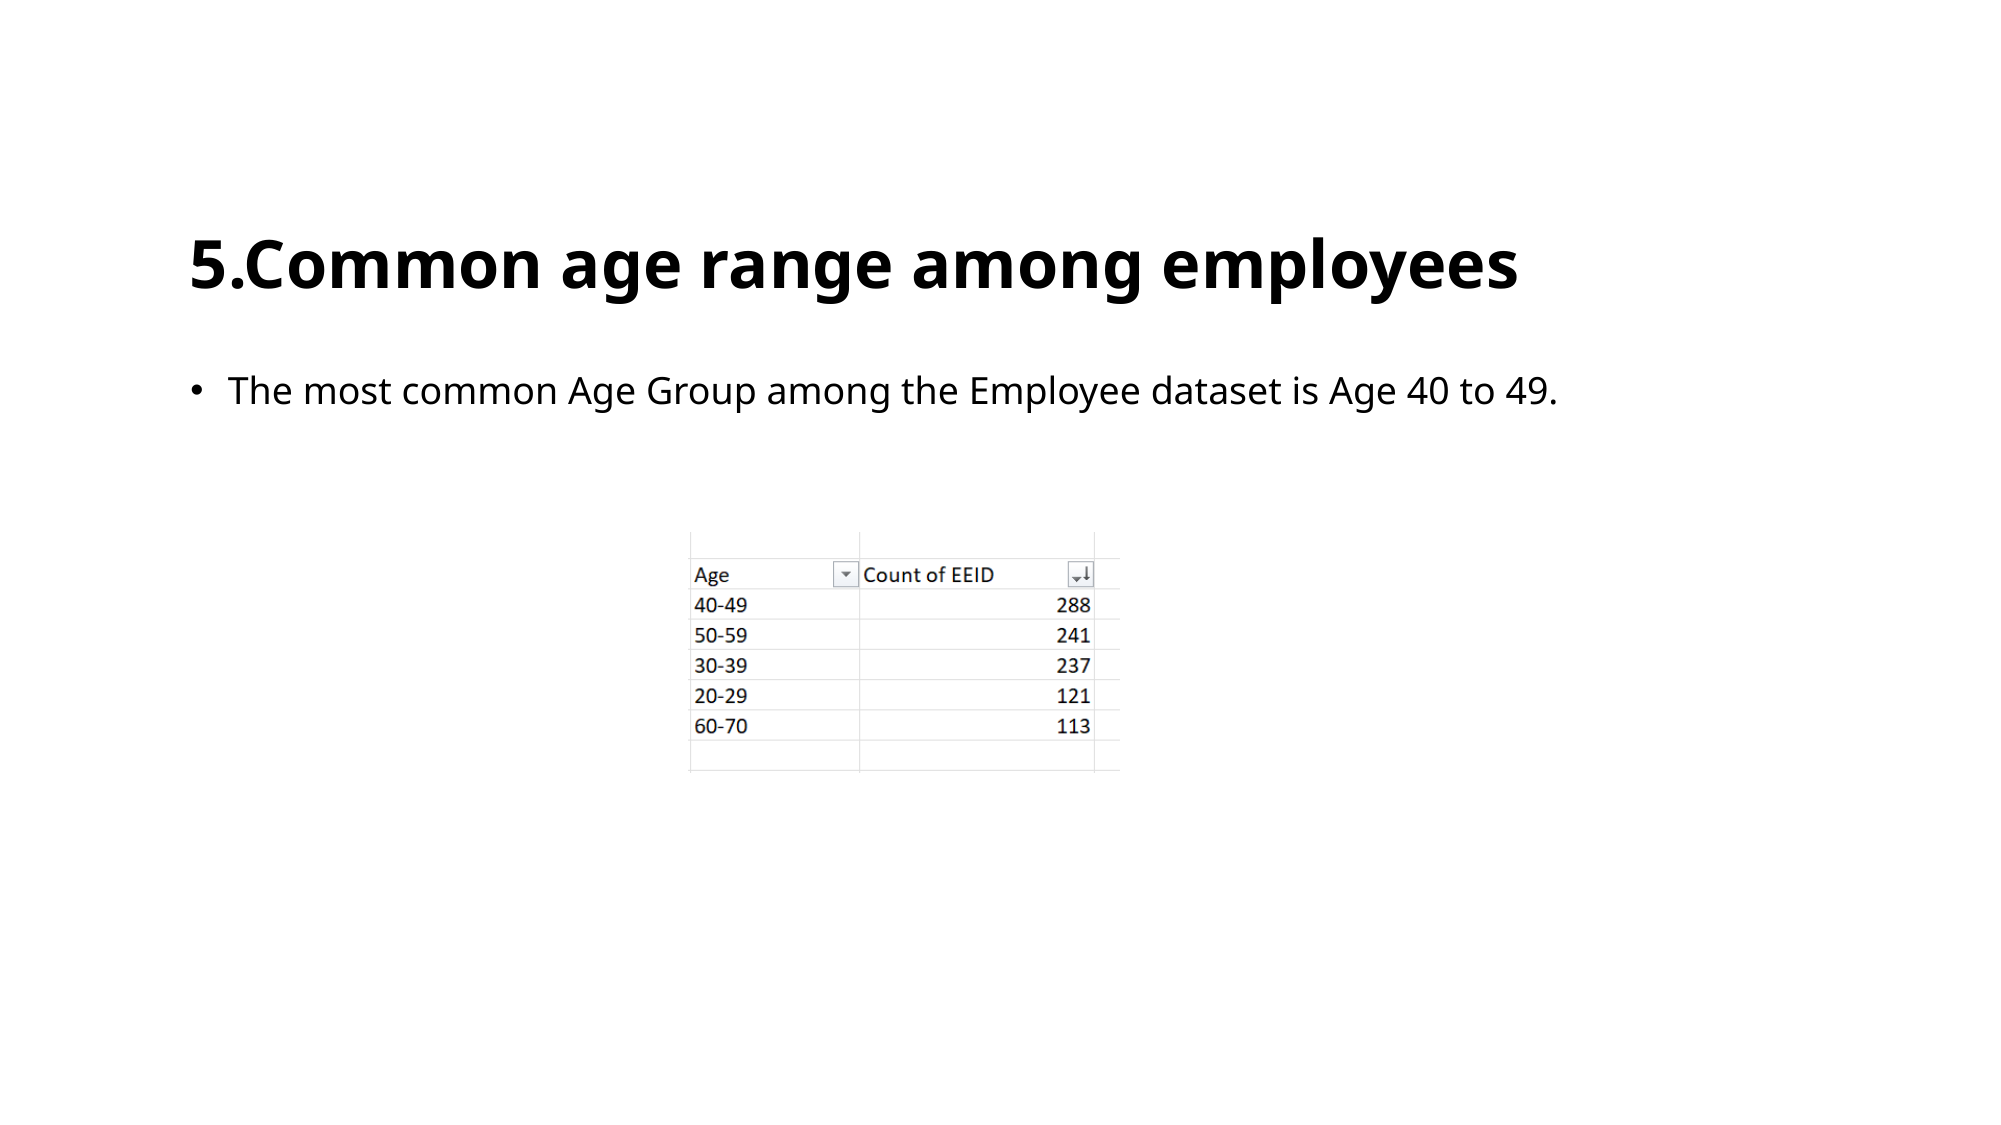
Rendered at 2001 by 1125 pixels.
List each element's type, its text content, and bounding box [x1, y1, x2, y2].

picture [688, 532, 1120, 773]
title 5.Common age range among employees [174, 153, 1633, 311]
list The most common Age Group among the Employee dataset is Age 40 to 49. [175, 351, 1633, 955]
